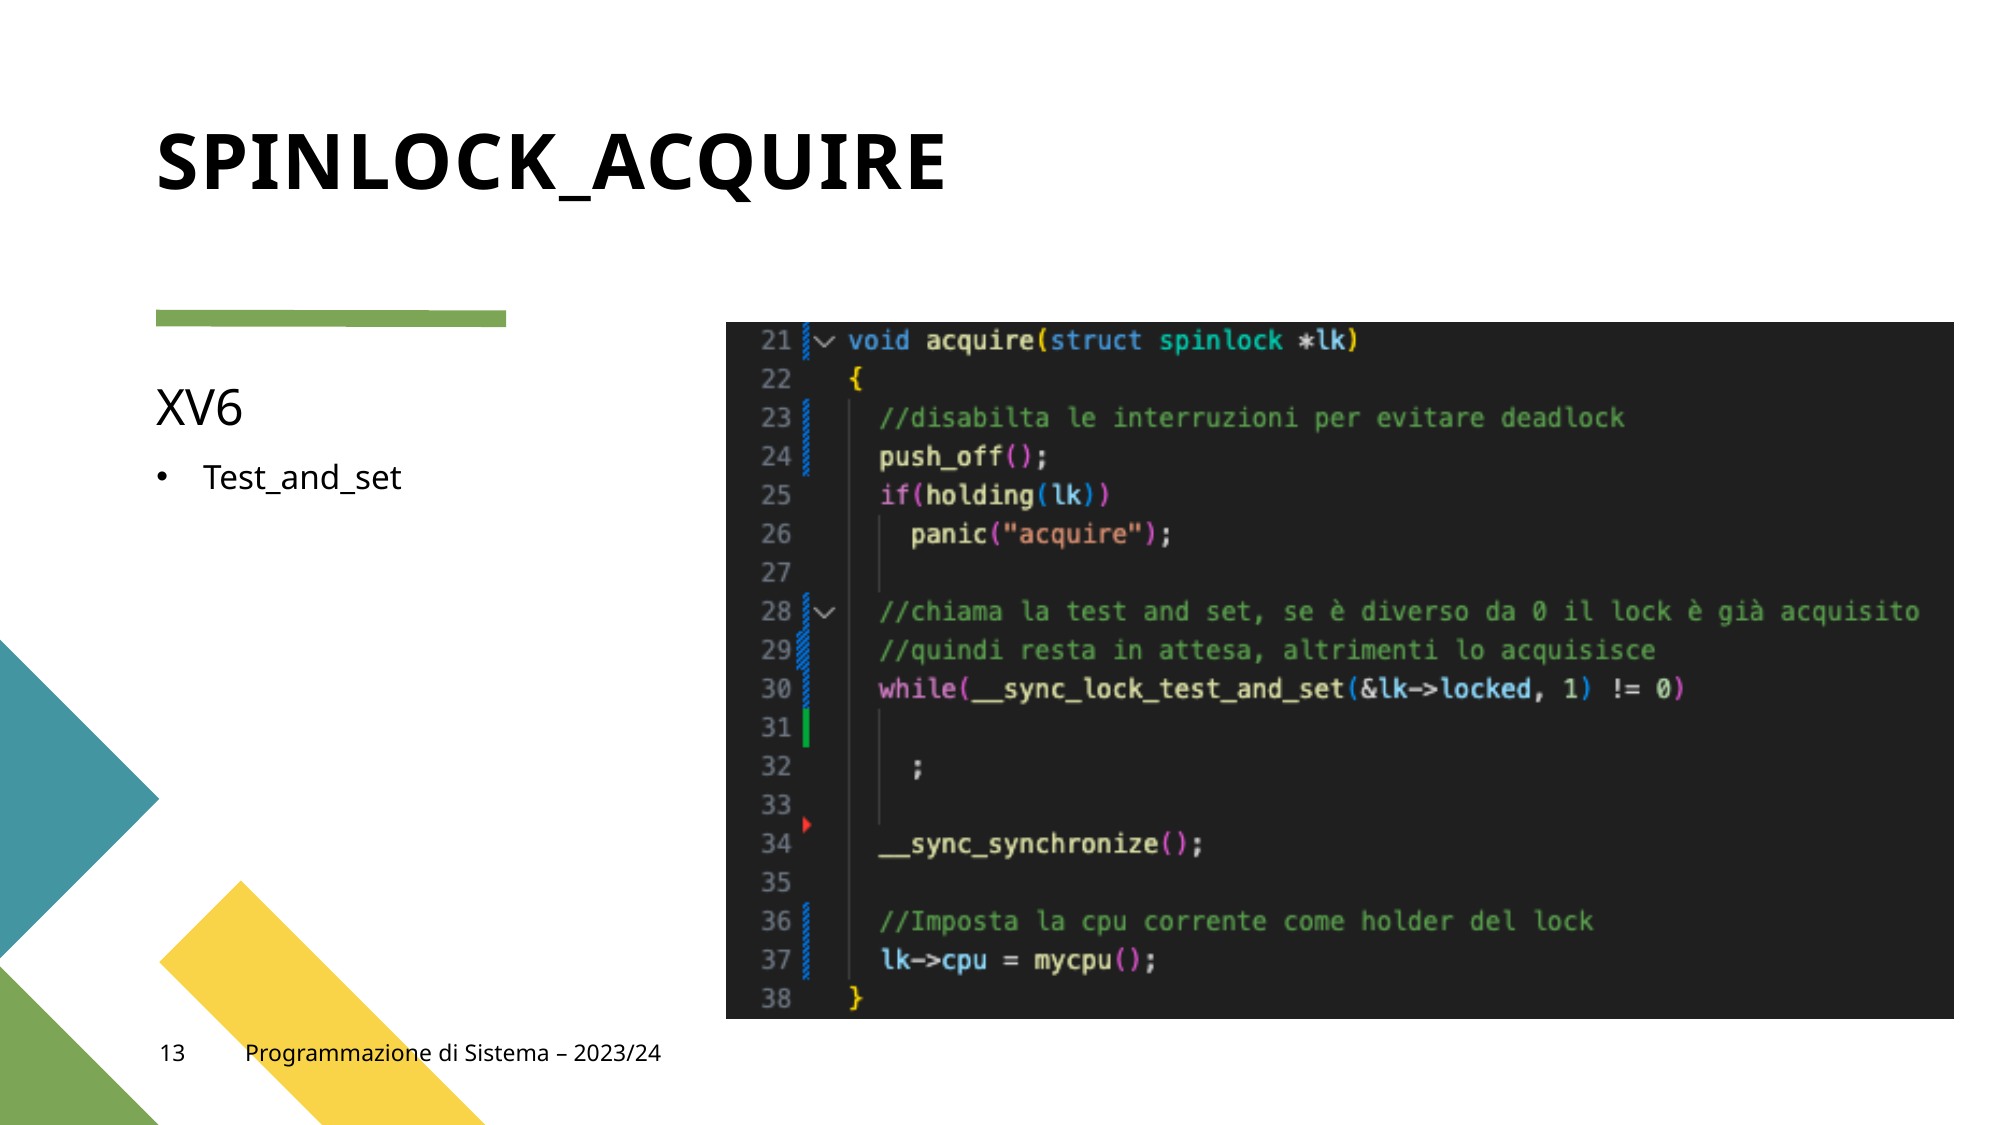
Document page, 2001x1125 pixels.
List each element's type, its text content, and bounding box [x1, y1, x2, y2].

title SPINLOCK_ACQUIRE [156, 106, 967, 207]
picture [726, 322, 1954, 1019]
list XV6 Test_and_set [156, 375, 726, 835]
slide_number 13 [159, 1038, 246, 1080]
footer Programmazione di Sistema – 2023/24 [246, 1038, 664, 1080]
